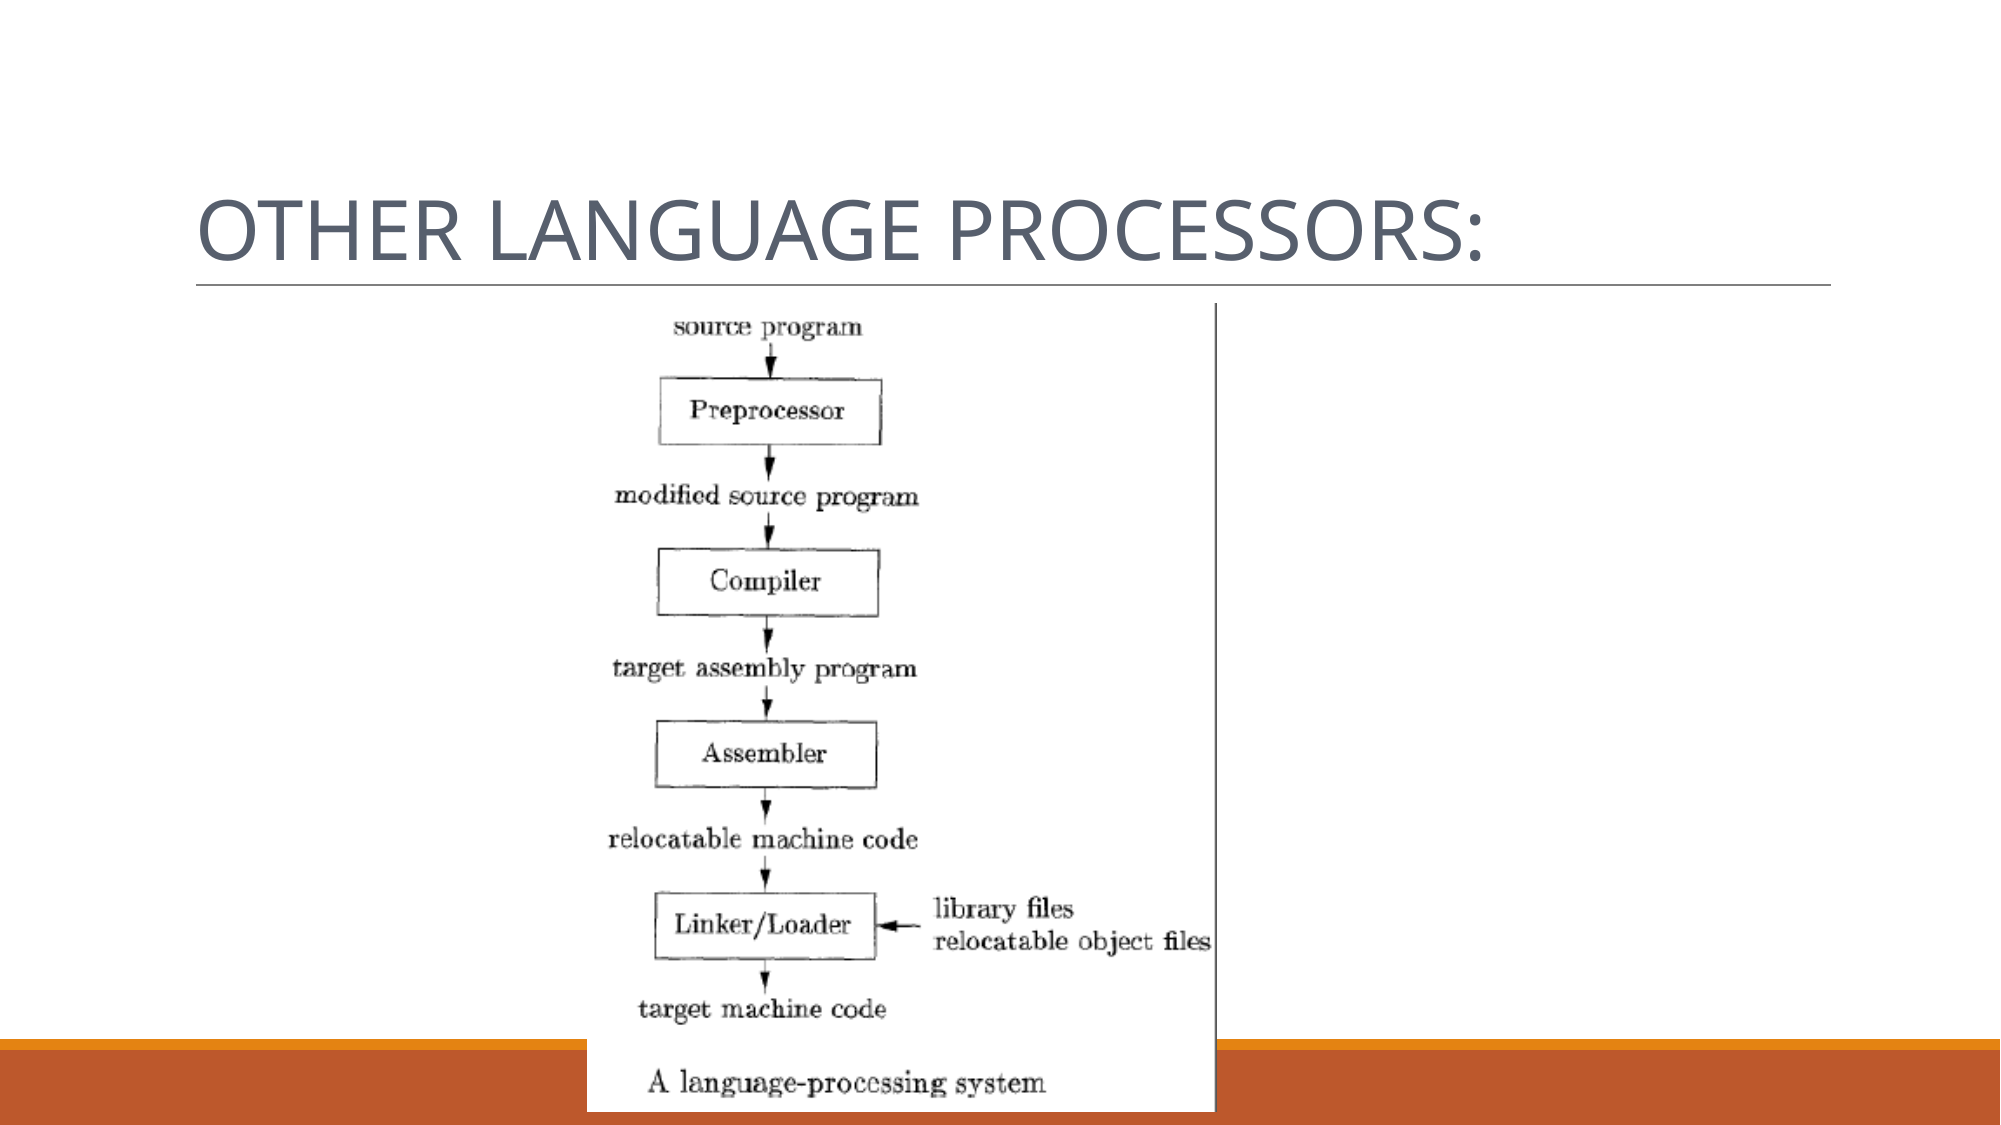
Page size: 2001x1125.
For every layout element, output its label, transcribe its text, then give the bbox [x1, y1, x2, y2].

title Other Language Processors: [180, 47, 1830, 285]
picture [587, 302, 1218, 1112]
